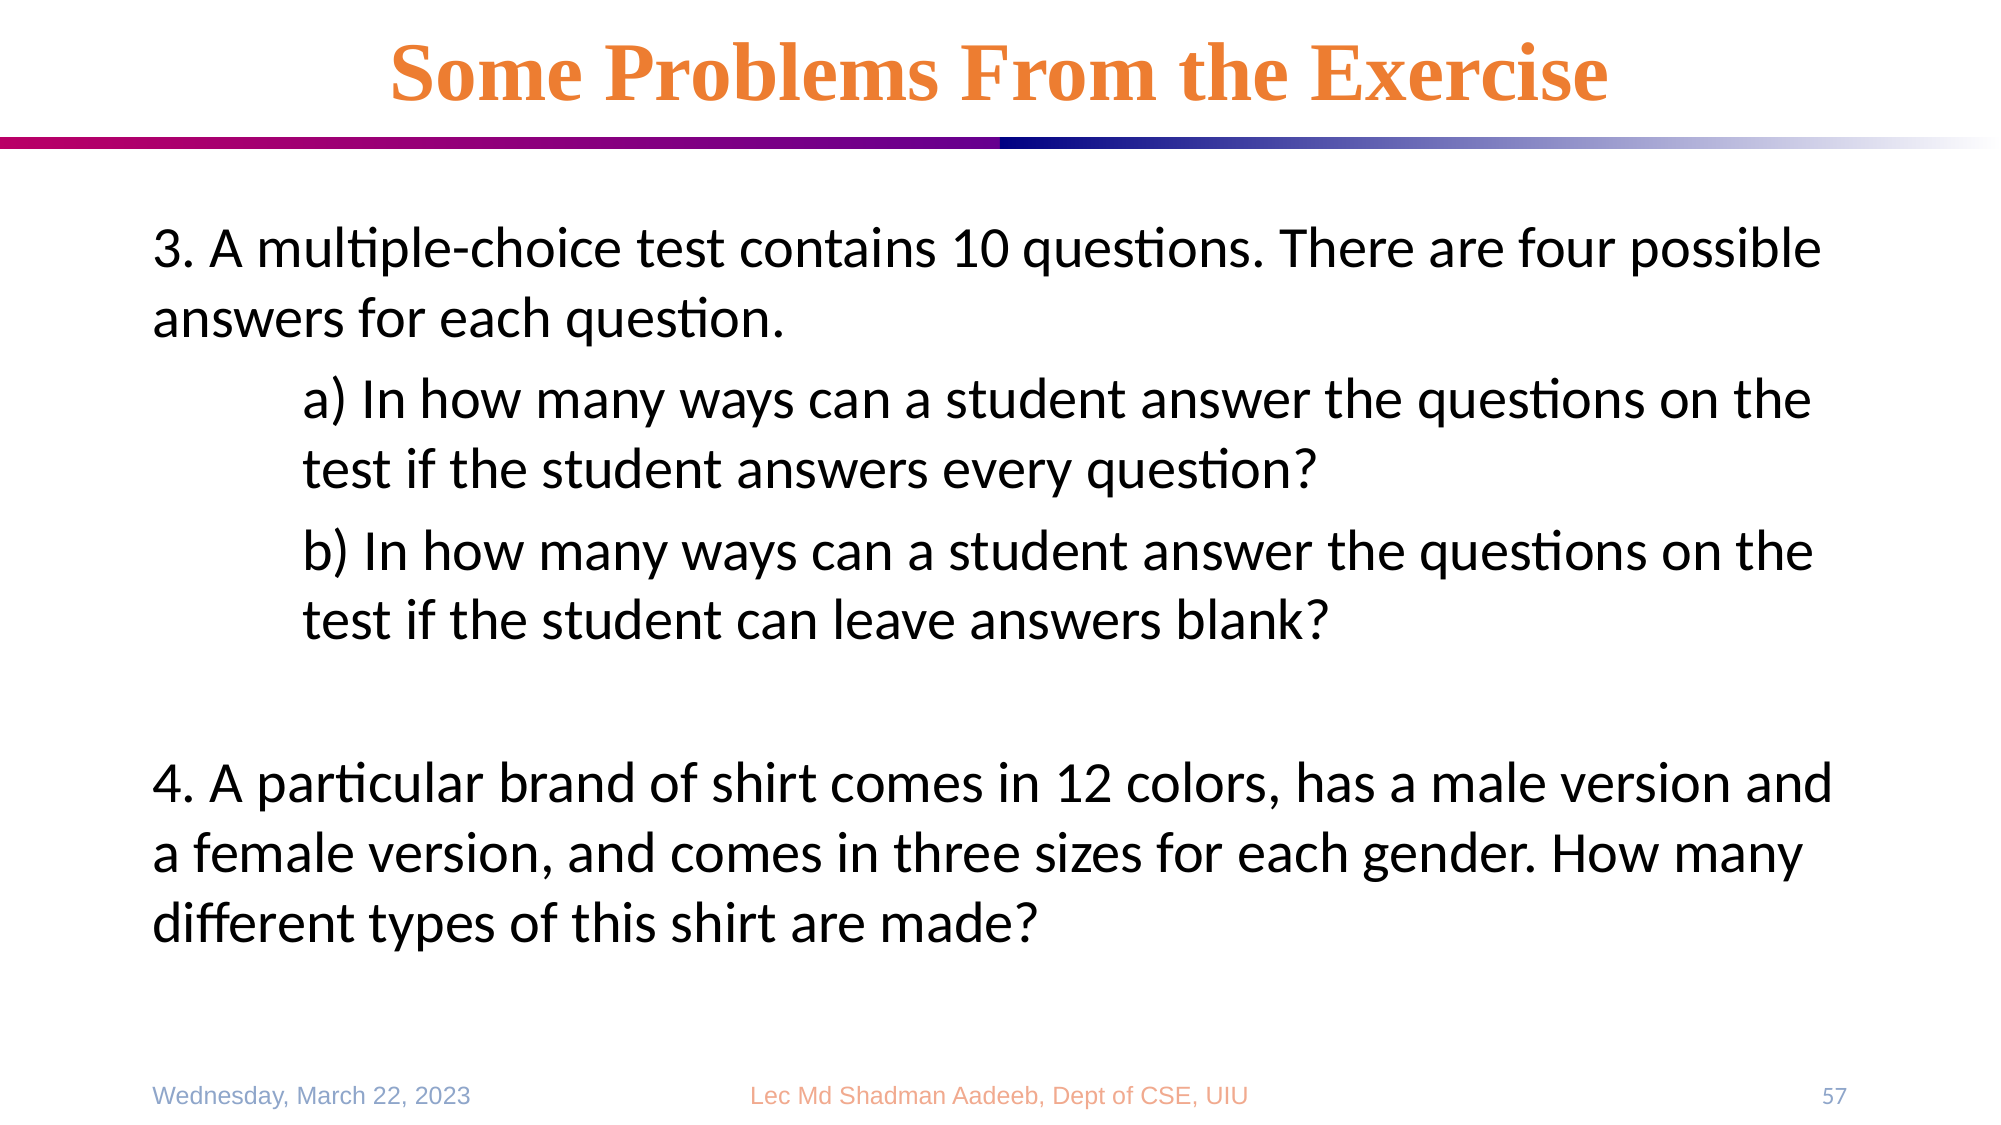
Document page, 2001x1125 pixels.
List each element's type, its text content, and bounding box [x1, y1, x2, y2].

footer Lec Md Shadman Aadeeb, Dept of CSE, UIU [662, 1065, 1338, 1125]
list 3. A multiple-choice test contains 10 questions. There are four possible answers for each question. a) In how many ways can a student answer the questions on the test if the student answers every question? b) In how many ways can a student answer the questions on the test if the student can leave answers blank? 4. A particular brand of shirt comes in 12 colors, has a male version and a female version, and comes in three sizes for each gender. How many different types of this shirt are made? [137, 201, 1863, 1014]
title Some Problems From the Exercise [137, 24, 1863, 124]
slide_number 57 [1412, 1065, 1863, 1125]
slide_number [137, 1065, 588, 1125]
